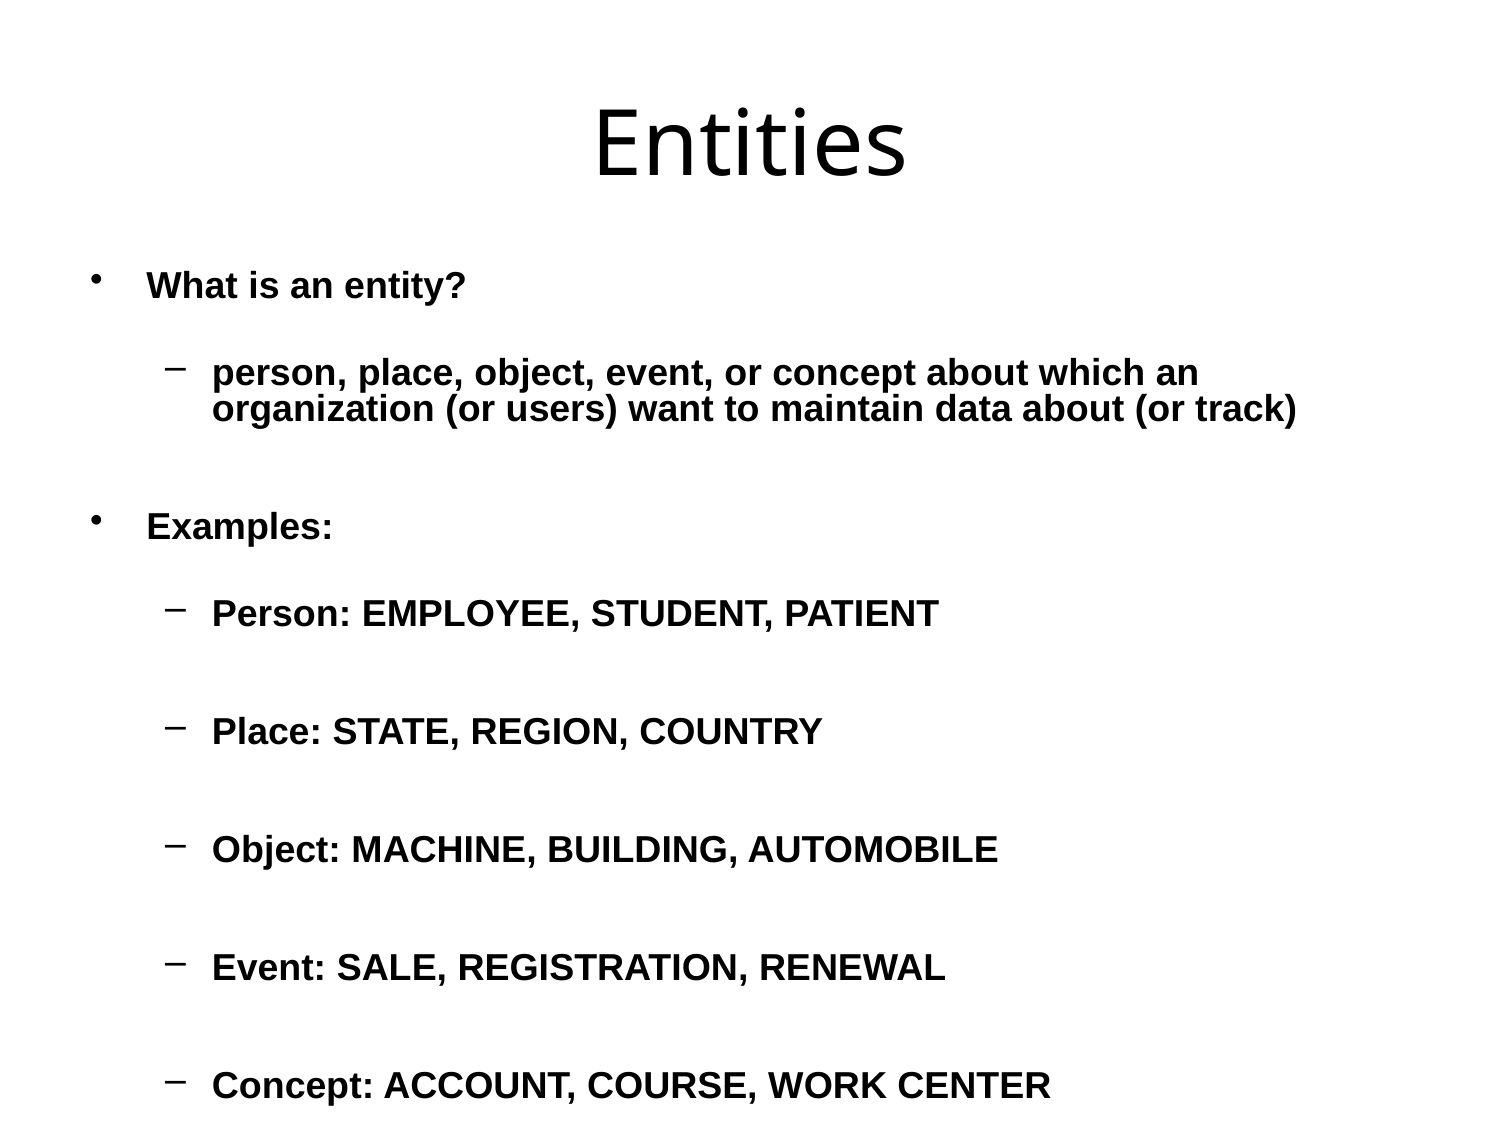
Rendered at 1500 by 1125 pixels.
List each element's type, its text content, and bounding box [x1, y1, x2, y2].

list What is an entity? person, place, object, event, or concept about which an organization (or users) want to maintain data about (or track) Examples: Person: EMPLOYEE, STUDENT, PATIENT Place: STATE, REGION, COUNTRY Object: MACHINE, BUILDING, AUTOMOBILE Event: SALE, REGISTRATION, RENEWAL Concept: ACCOUNT, COURSE, WORK CENTER [75, 262, 1425, 1005]
title Entities [75, 45, 1425, 233]
